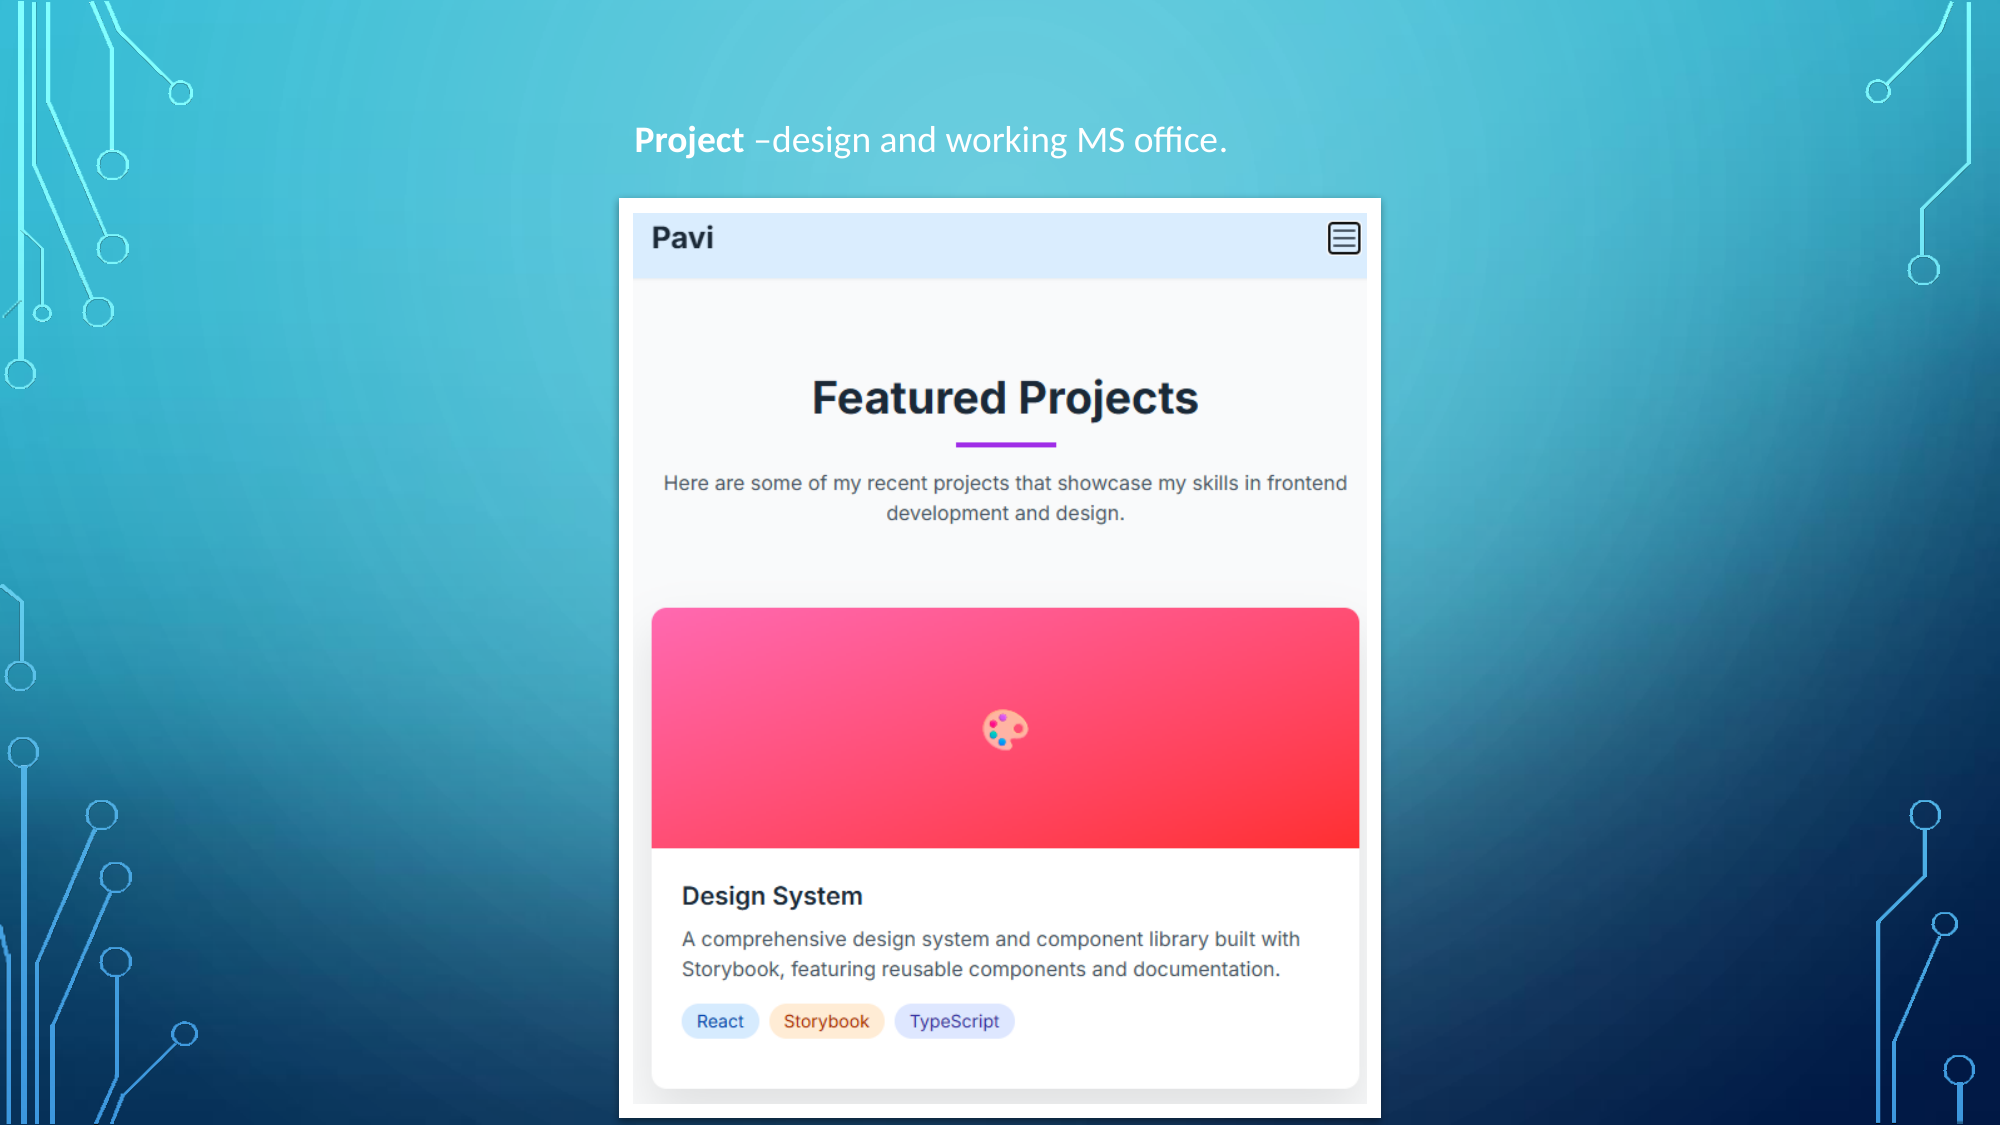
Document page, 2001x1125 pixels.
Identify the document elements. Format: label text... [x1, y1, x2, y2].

text_box Project –design and working MS office. [632, 112, 1570, 160]
picture [0, 0, 2000, 1125]
